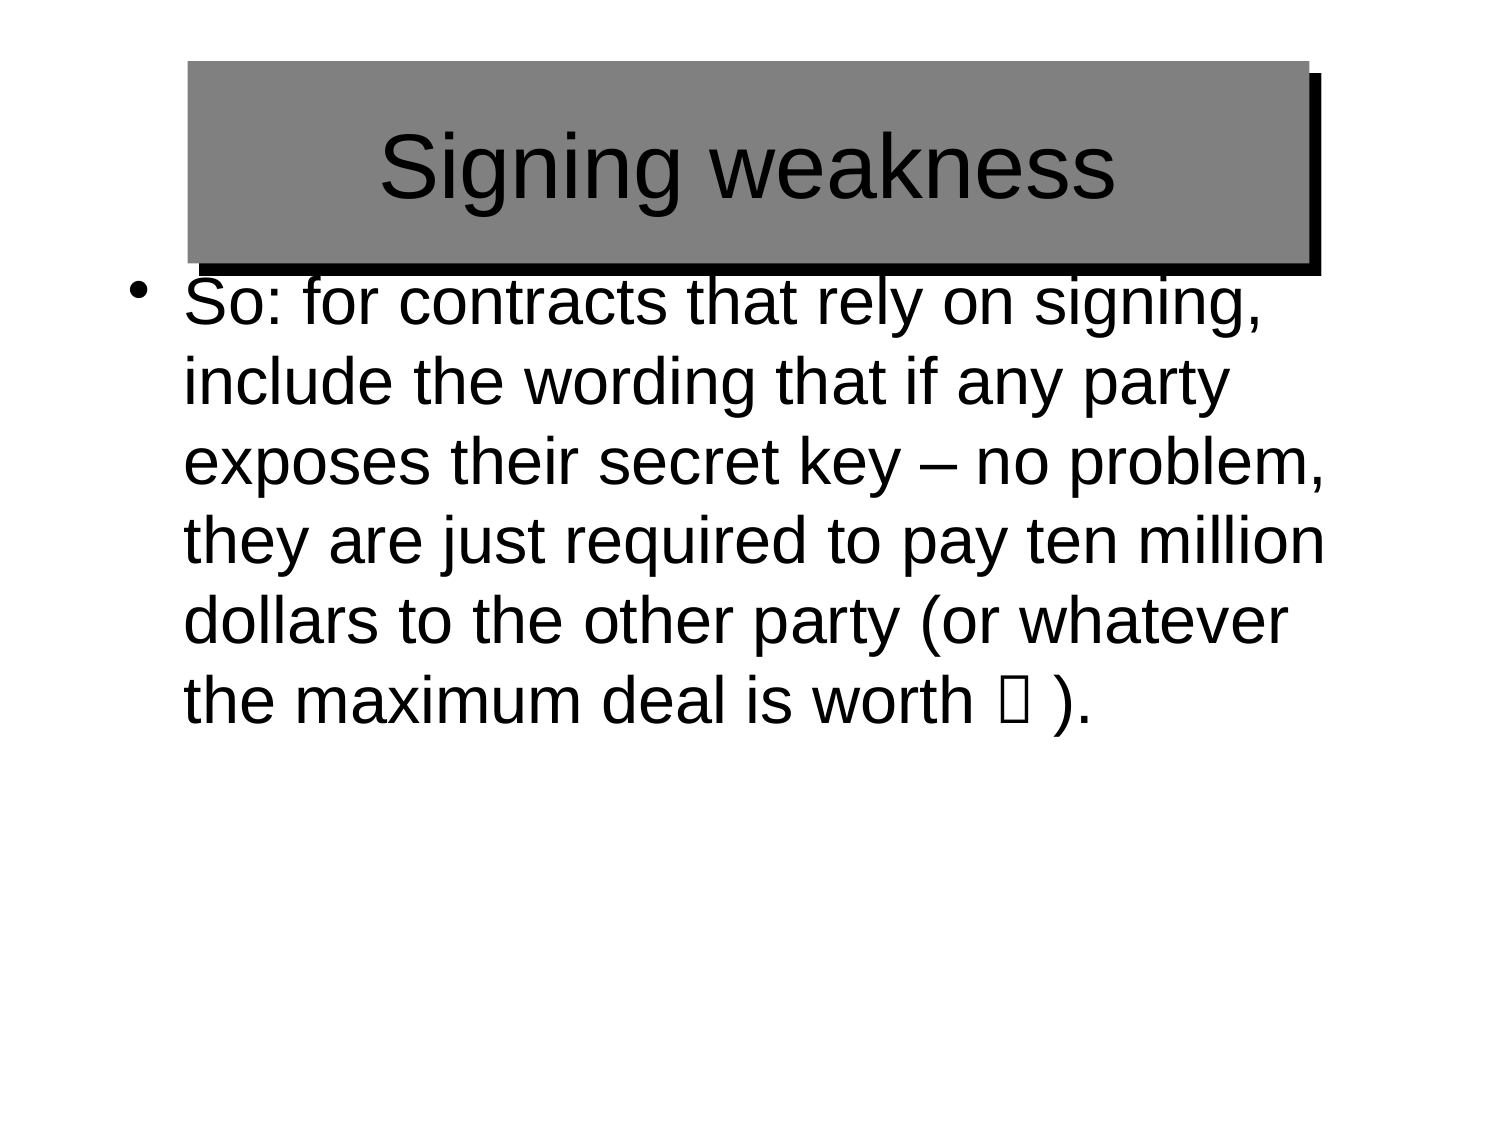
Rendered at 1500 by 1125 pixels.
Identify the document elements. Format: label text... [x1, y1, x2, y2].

title Signing weakness [187, 60, 1310, 249]
list So: for contracts that rely on signing, include the wording that if any party exposes their secret key – no problem, they are just required to pay ten million dollars to the other party (or whatever the maximum deal is worth  ). [112, 249, 1388, 926]
